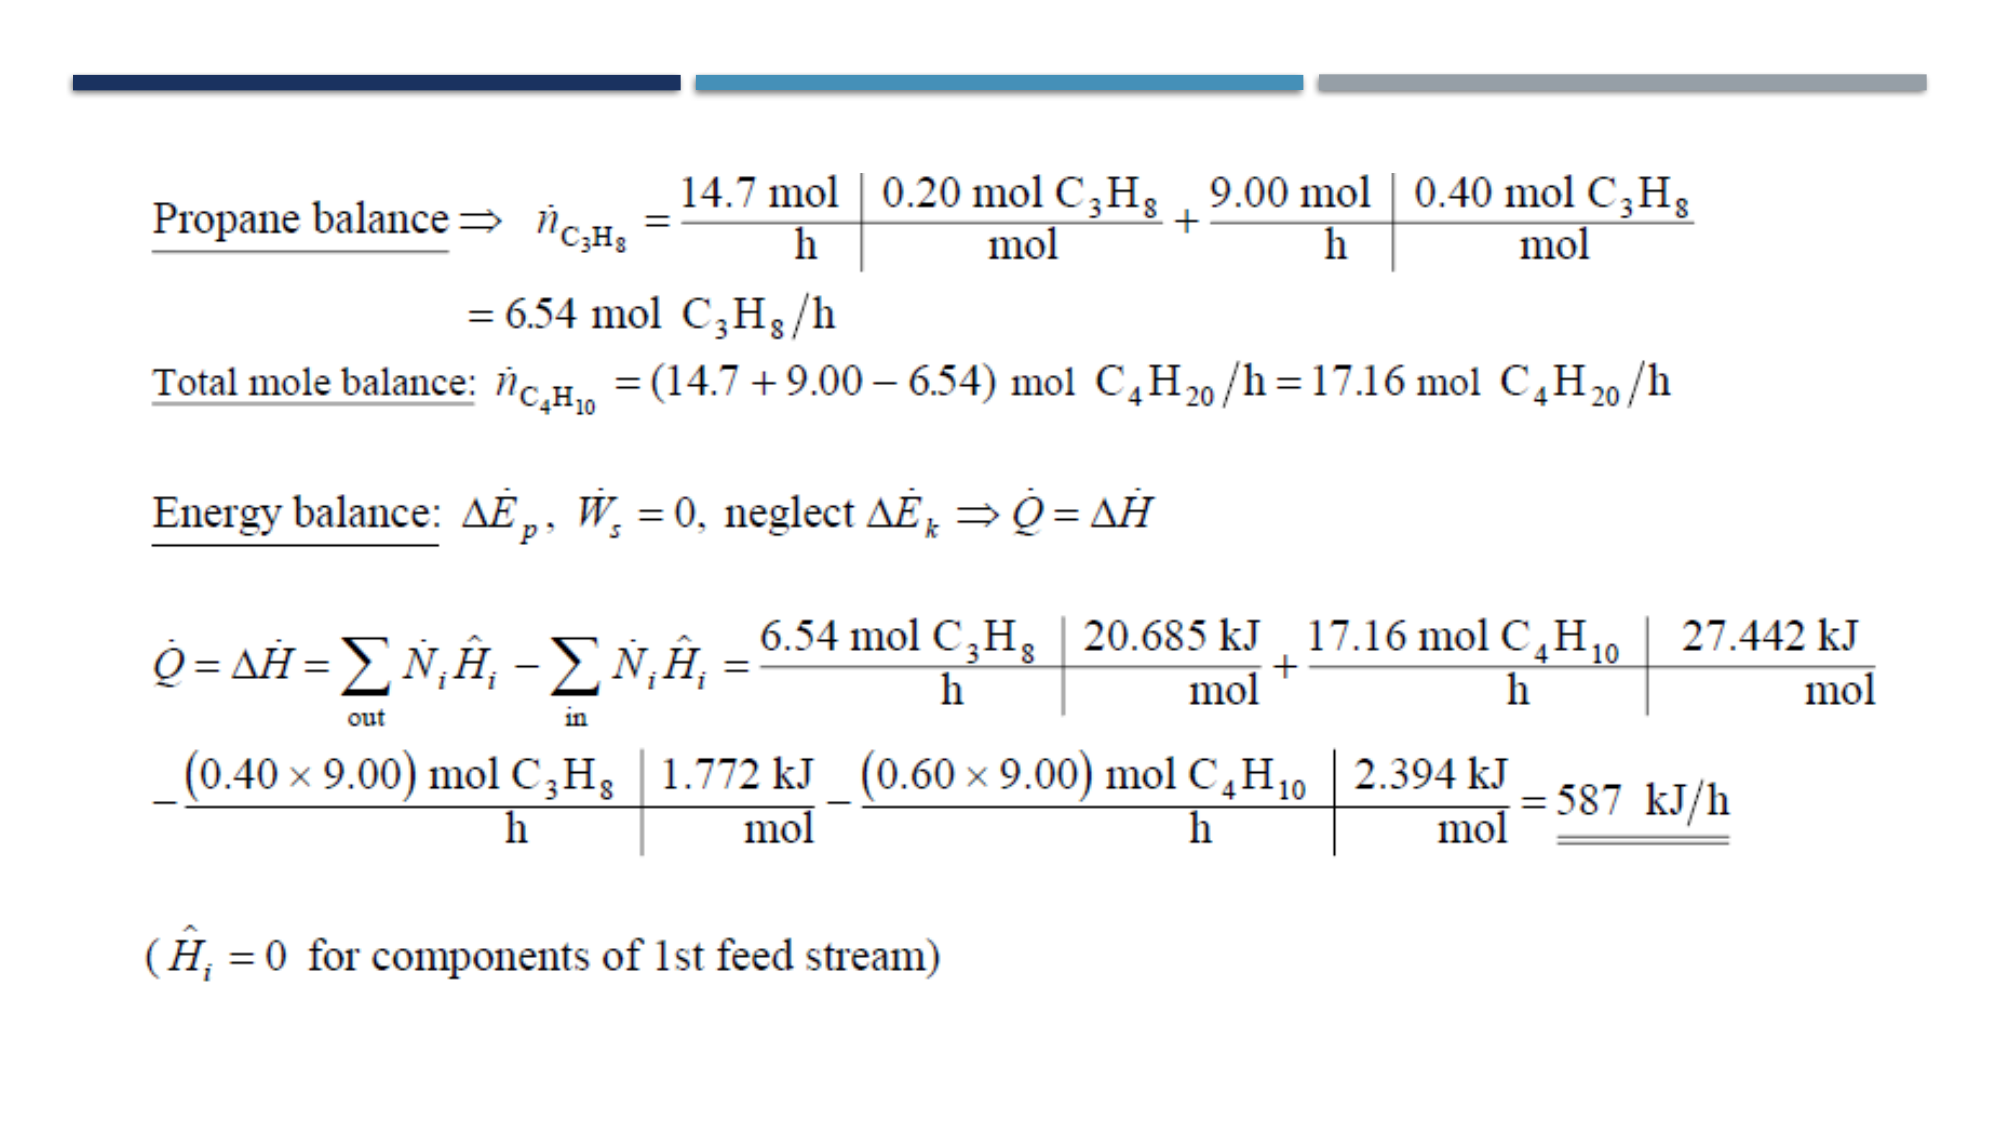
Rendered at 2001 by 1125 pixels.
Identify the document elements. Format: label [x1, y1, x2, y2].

picture [121, 172, 1900, 1012]
